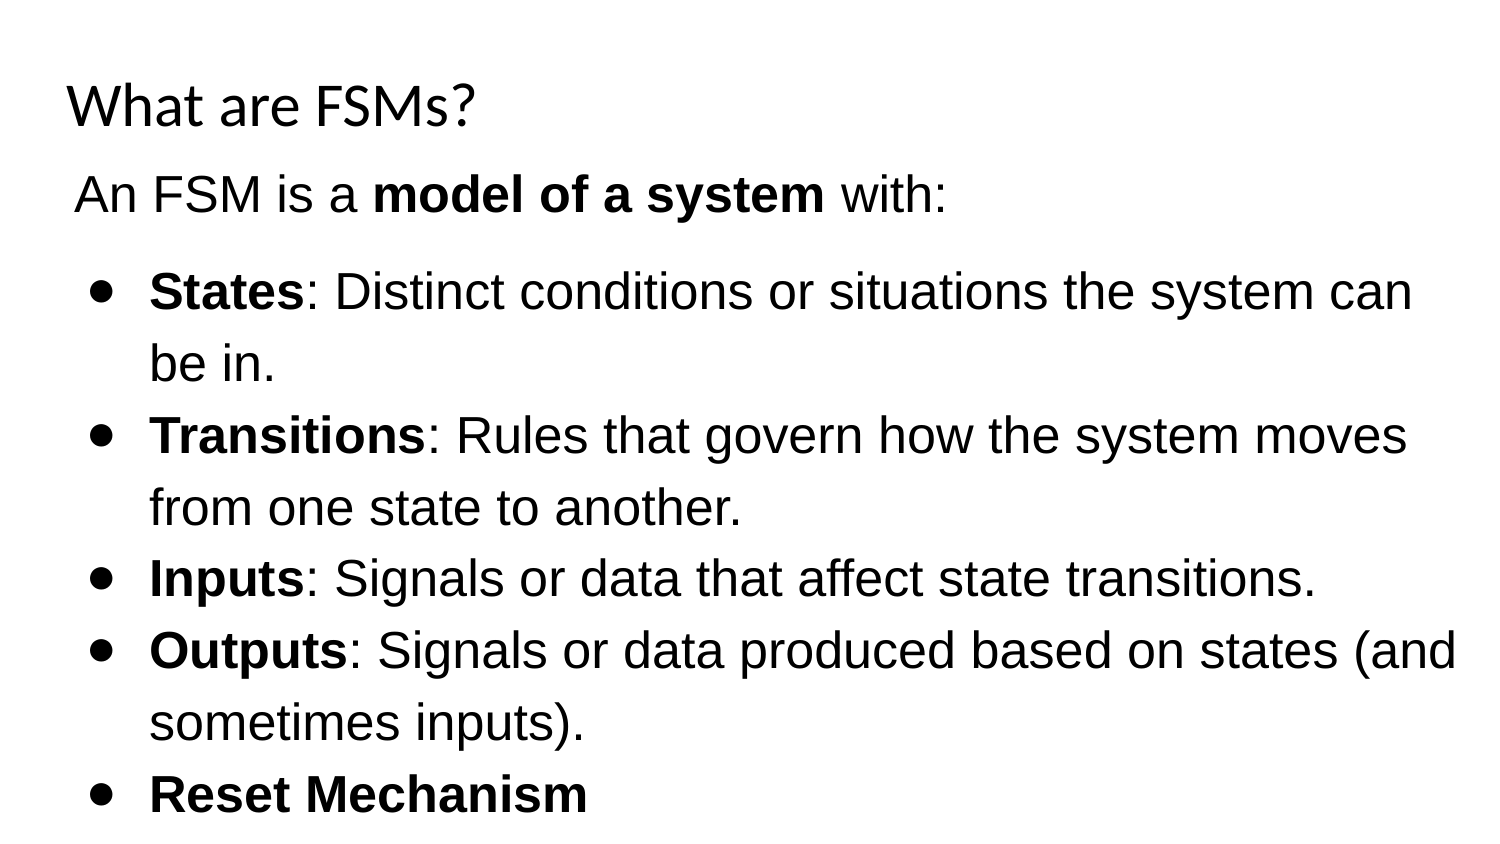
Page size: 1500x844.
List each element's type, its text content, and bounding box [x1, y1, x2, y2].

text_box An FSM is a model of a system with: States: Distinct conditions or situations the system can be in. Transitions: Rules that govern how the system moves from one state to another. Inputs: Signals or data that affect state transitions. Outputs: Signals or data produced based on states (and sometimes inputs). Reset Mechanism [59, 145, 1500, 807]
text_box What are FSMs? [51, 31, 1449, 154]
